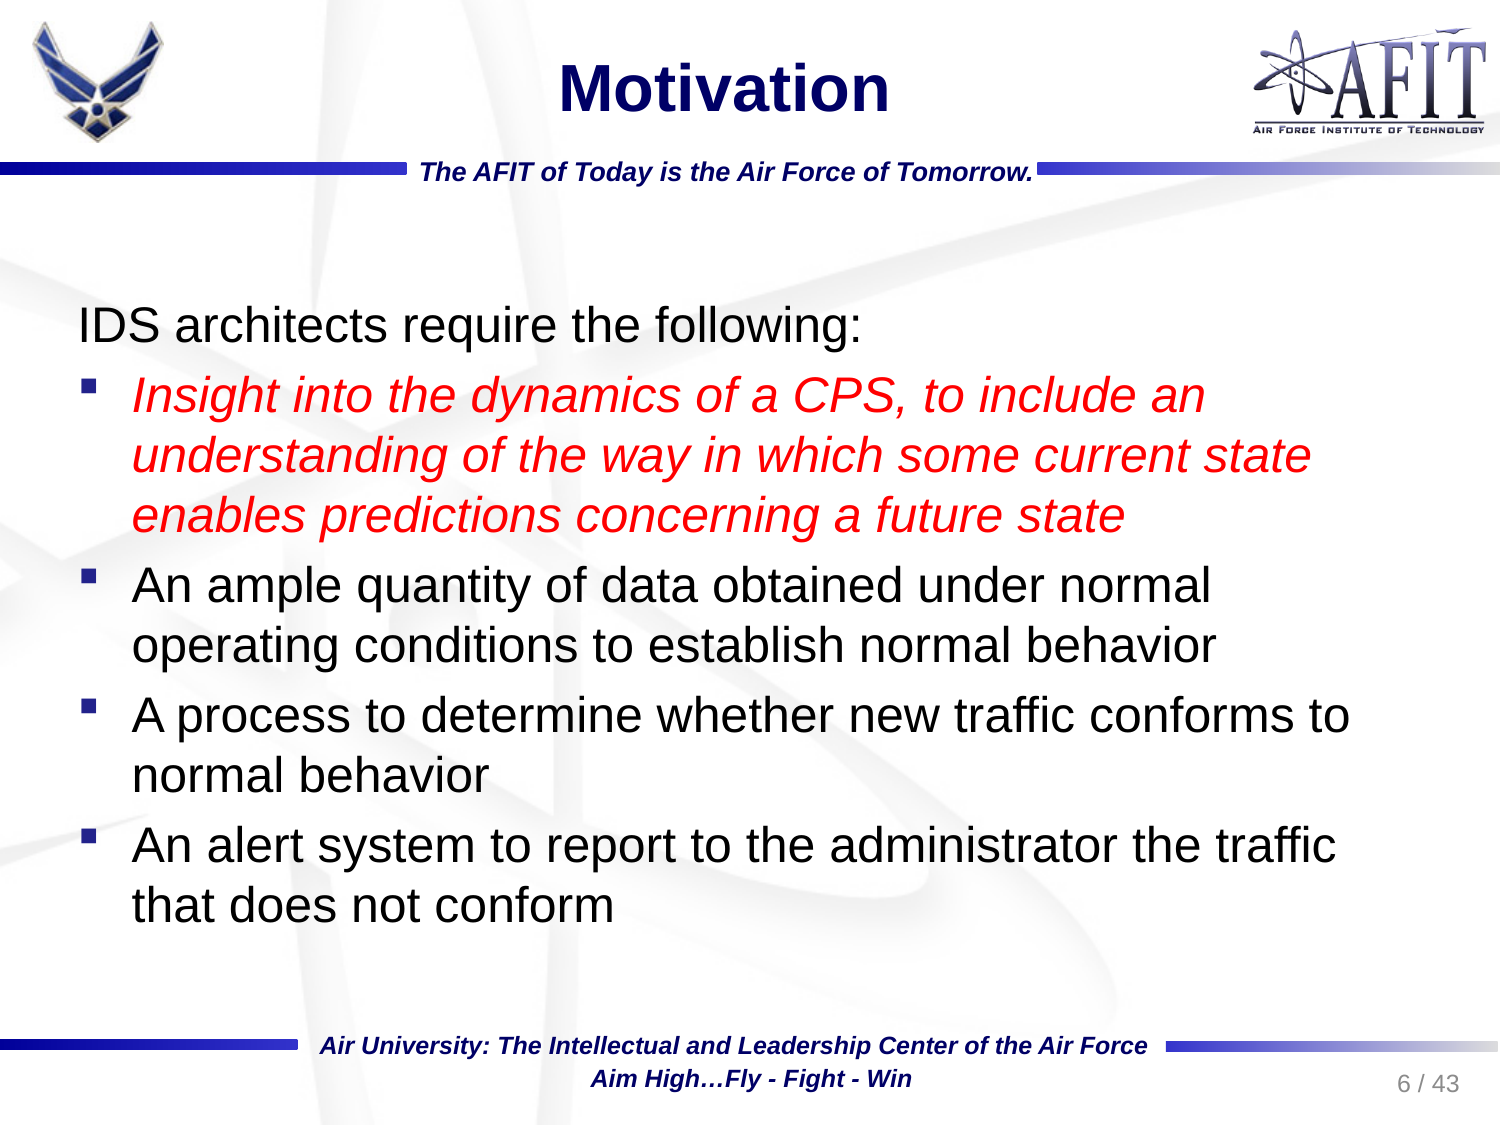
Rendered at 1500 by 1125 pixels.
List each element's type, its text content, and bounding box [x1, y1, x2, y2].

list IDS architects require the following: Insight into the dynamics of a CPS, to include an understanding of the way in which some current state enables predictions concerning a future state An ample quantity of data obtained under normal operating conditions to establish normal behavior A process to determine whether new traffic conforms to normal behavior An alert system to report to the administrator the traffic that does not conform [62, 212, 1412, 1013]
title Motivation [87, 0, 1363, 169]
slide_number 6 / 43 [1125, 1052, 1475, 1113]
picture [32, 21, 87, 143]
